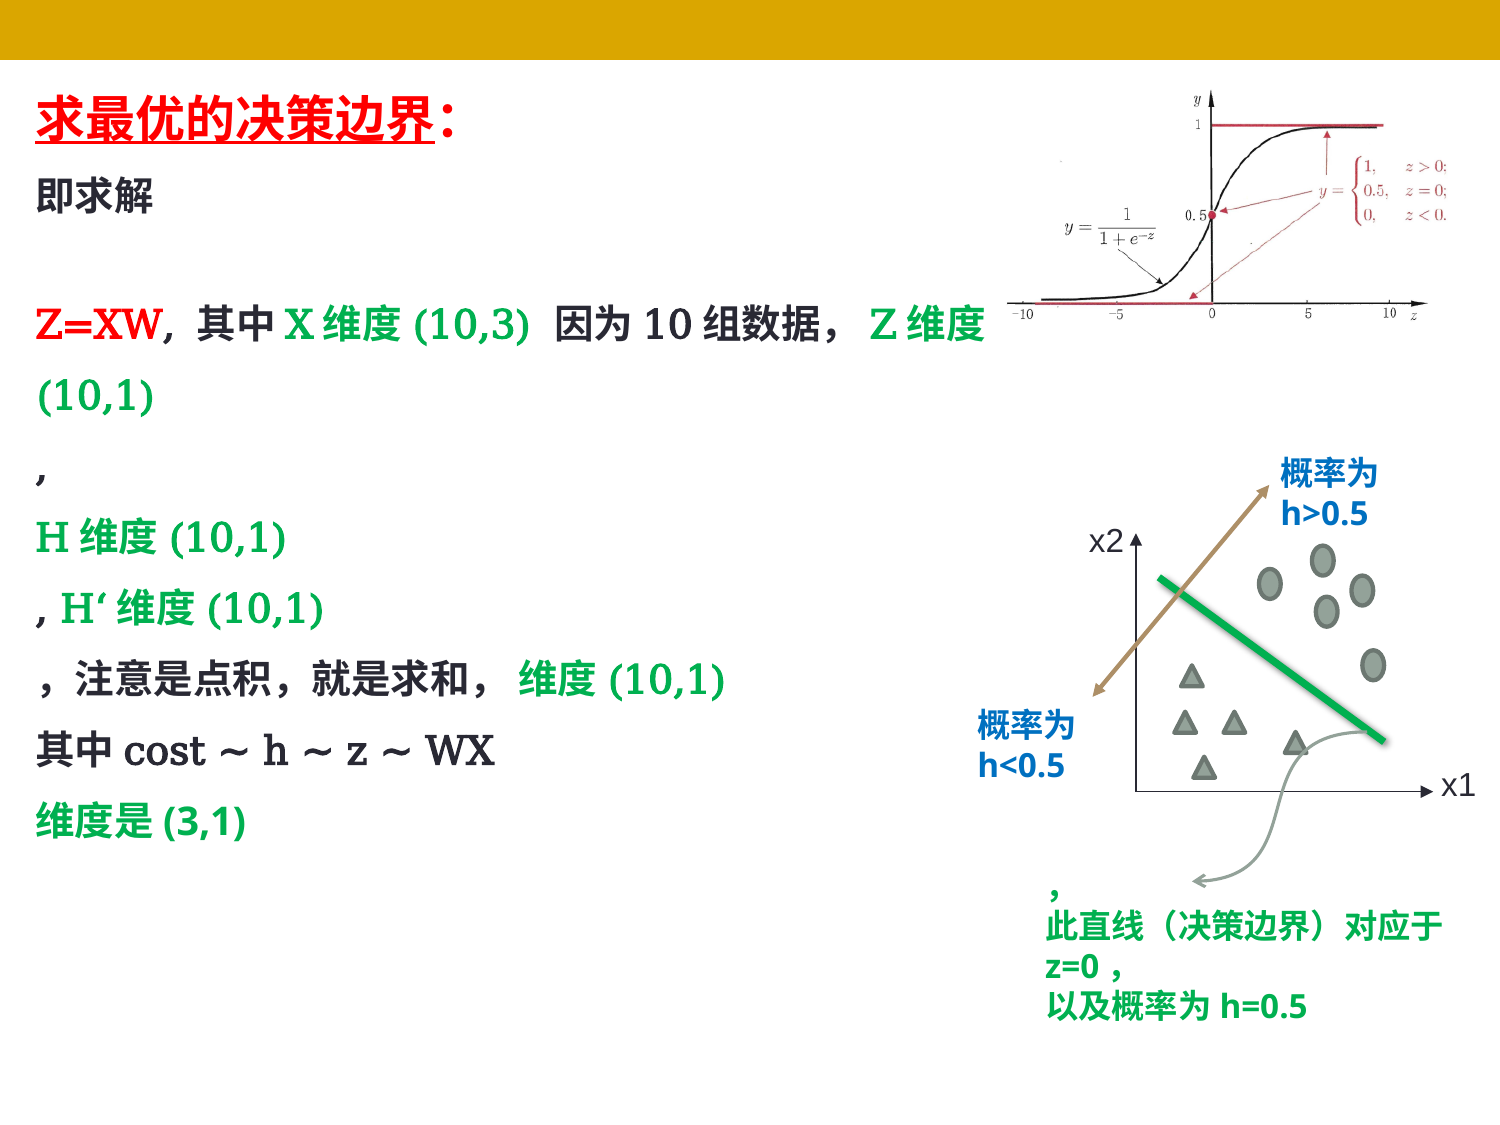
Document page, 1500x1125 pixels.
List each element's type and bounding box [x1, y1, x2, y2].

picture [995, 75, 1464, 334]
text_box [962, 444, 1495, 1035]
text_box [1092, 484, 1270, 697]
text_box [1158, 577, 1385, 743]
text_box [1191, 731, 1368, 882]
